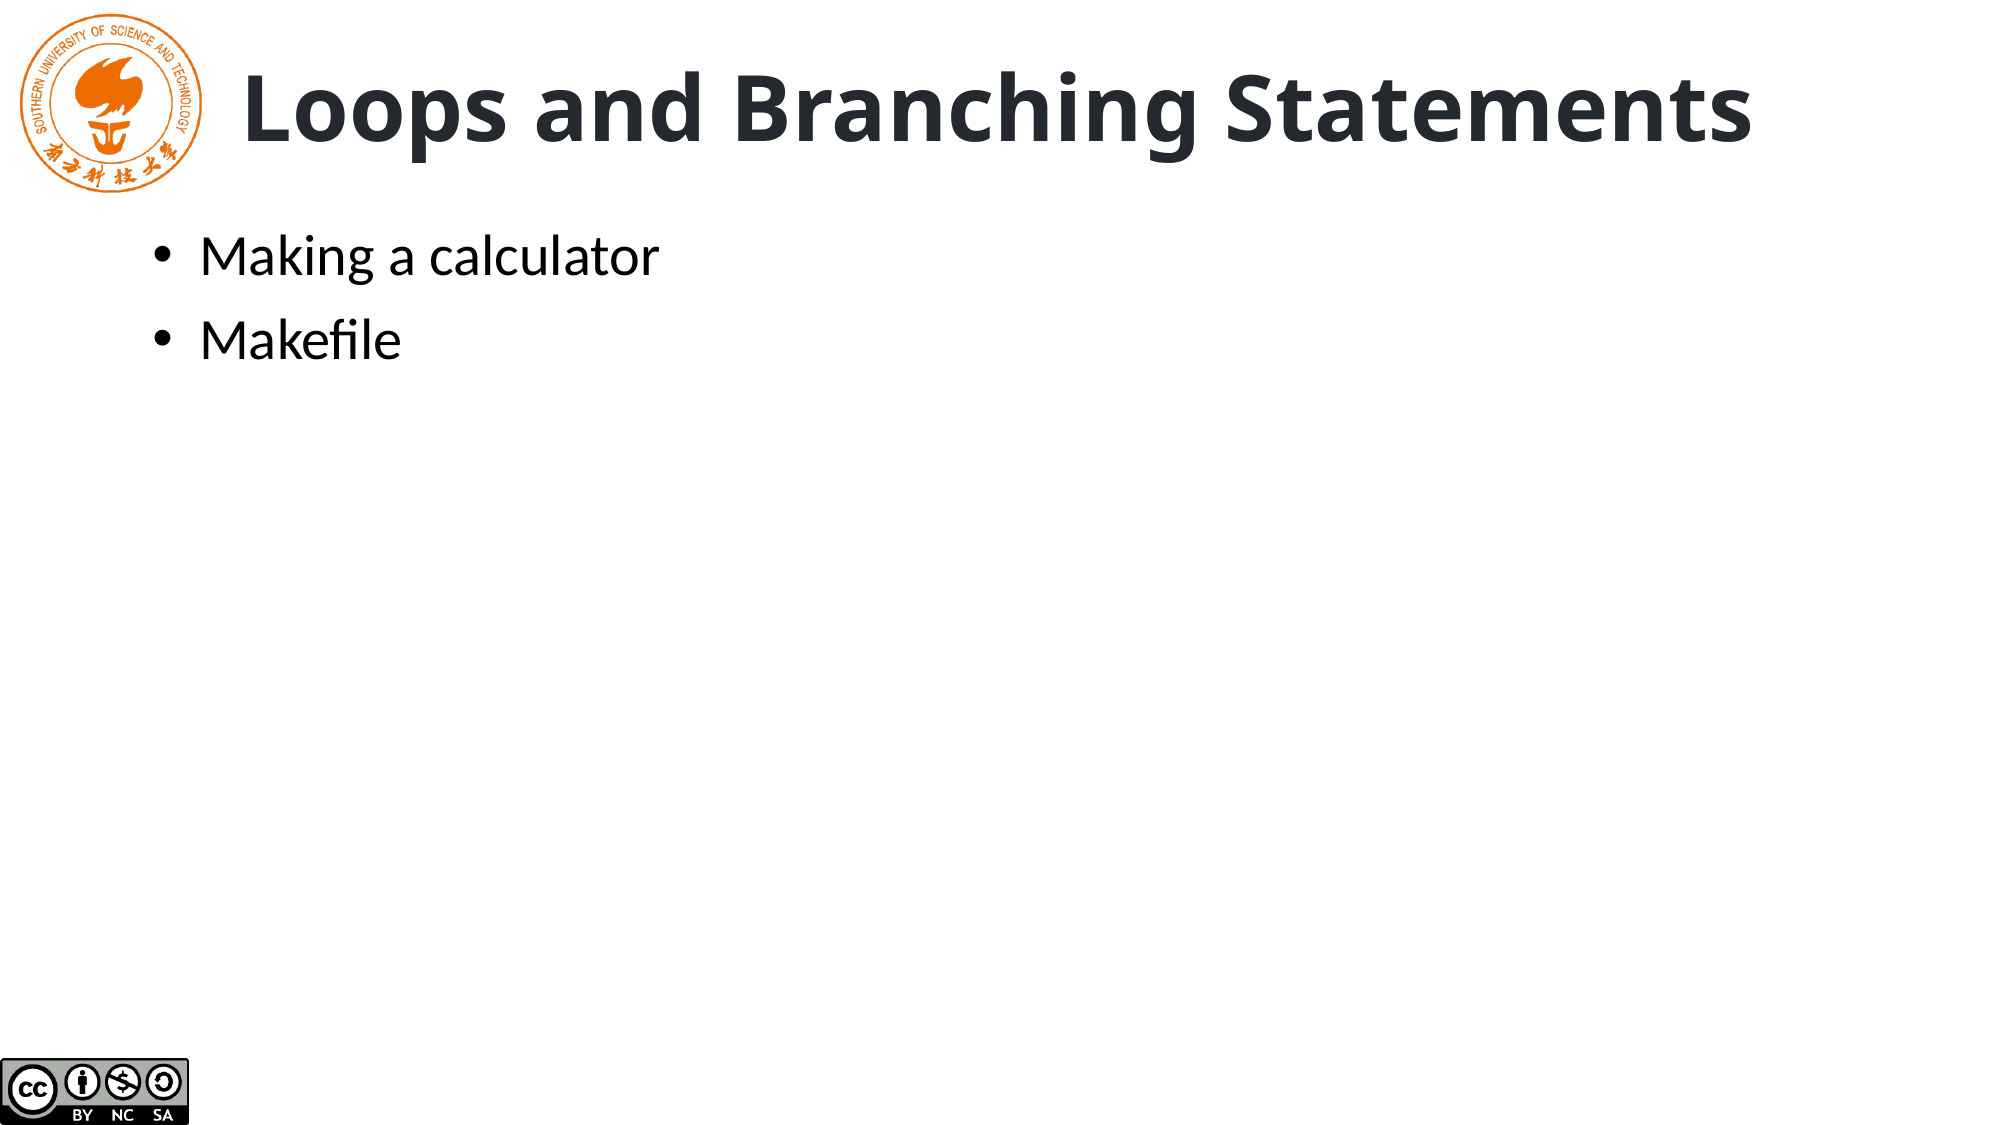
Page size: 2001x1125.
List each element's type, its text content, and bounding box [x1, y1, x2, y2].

list Making a calculator Makefile [137, 217, 1951, 1014]
picture [18, 11, 202, 194]
title Loops and Branching Statements [225, 43, 1951, 181]
picture [0, 1058, 189, 1125]
